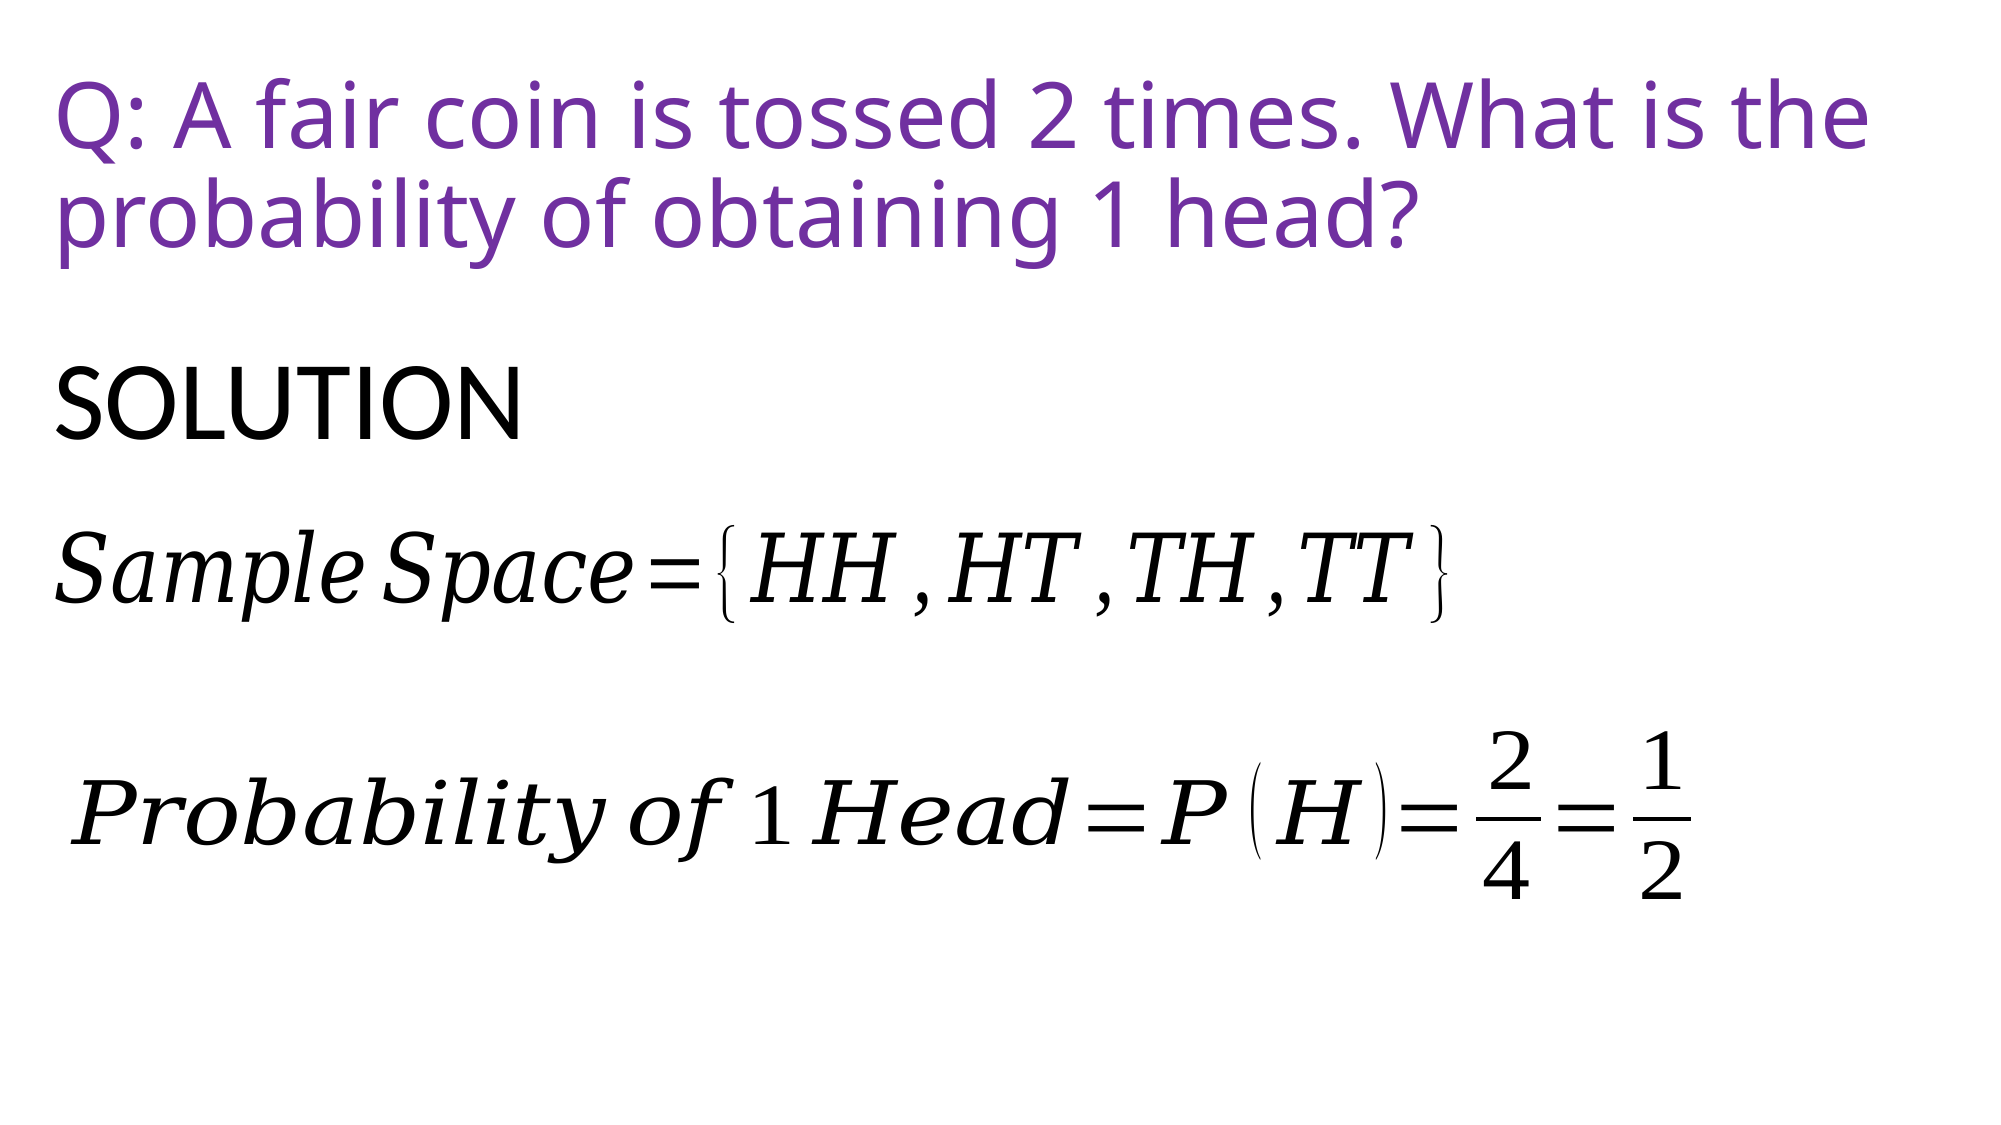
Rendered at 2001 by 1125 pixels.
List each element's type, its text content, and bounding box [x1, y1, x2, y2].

title Q: A fair coin is tossed 2 times. What is the probability of obtaining 1 head? [38, 59, 2000, 278]
text_box SOLUTION [38, 319, 914, 470]
